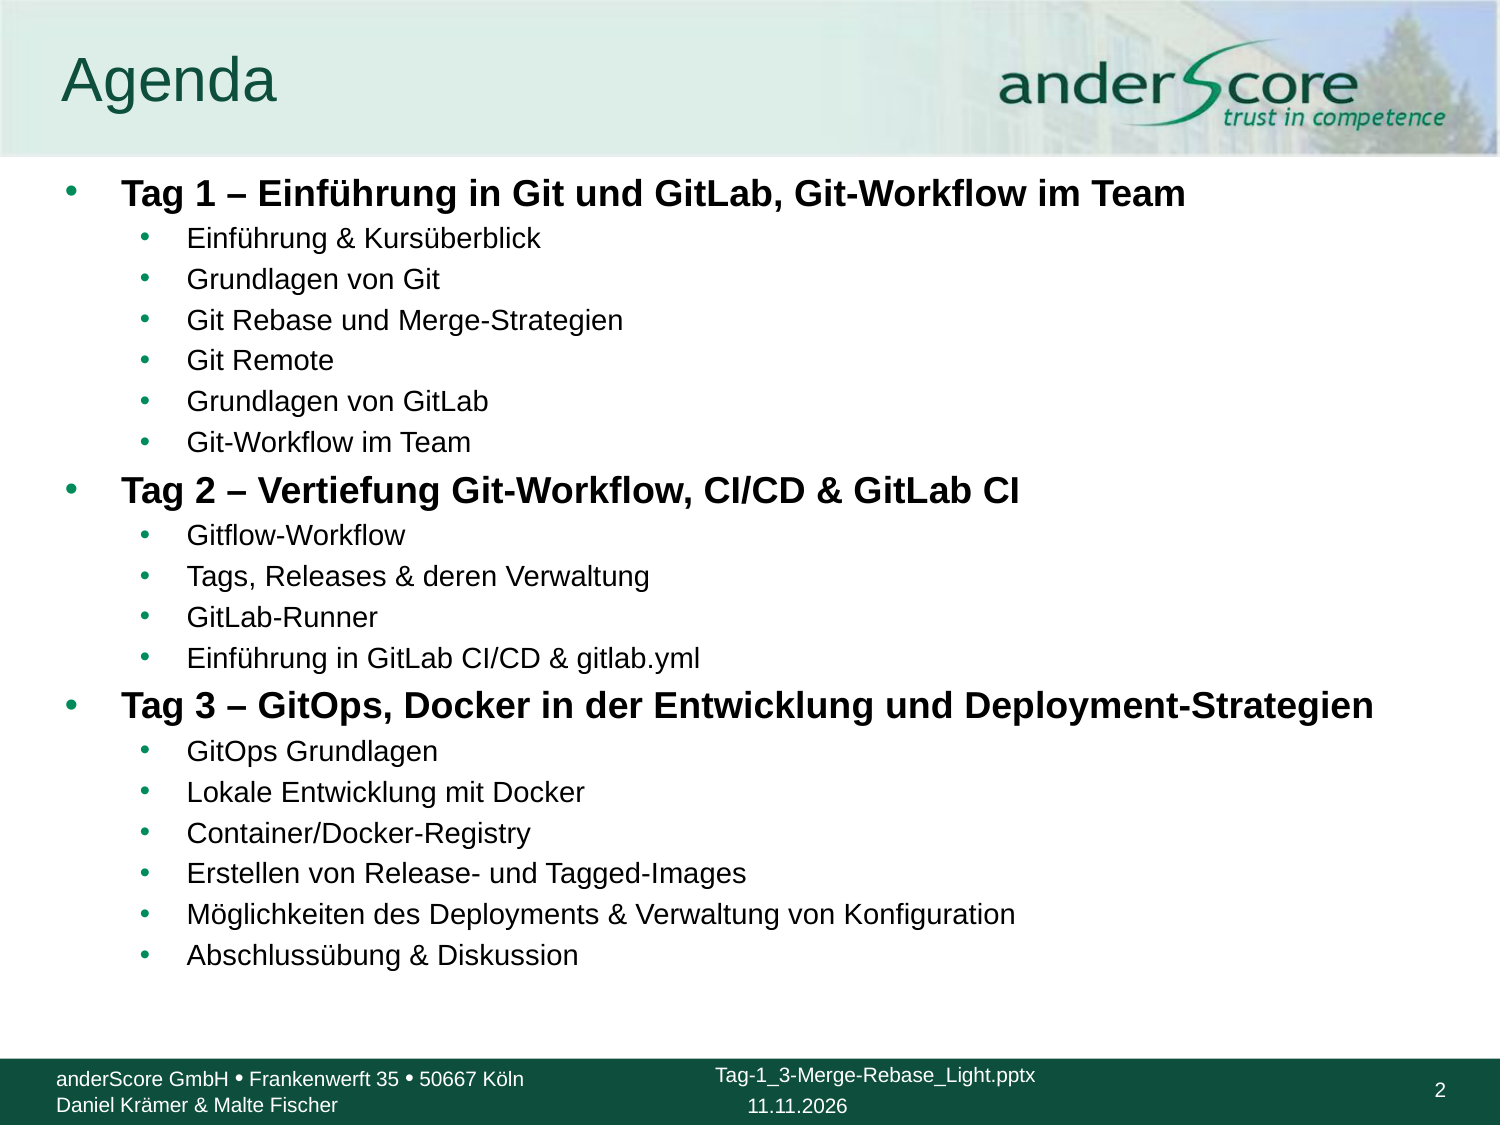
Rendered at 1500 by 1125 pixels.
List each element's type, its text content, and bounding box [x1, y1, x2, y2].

title Agenda [46, 23, 975, 140]
picture [0, 0, 1500, 157]
list Tag 1 – Einführung in Git und GitLab, Git-Workflow im Team Einführung & Kursüberblick Grundlagen von Git Git Rebase und Merge-Strategien Git Remote Grundlagen von GitLab Git-Workflow im Team Tag 2 – Vertiefung Git-Workflow, CI/CD & GitLab CI Gitflow-Workflow Tags, Releases & deren Verwaltung GitLab-Runner Einführung in GitLab CI/CD & gitlab.yml Tag 3 – GitOps, Docker in der Entwicklung und Deployment-Strategien GitOps Grundlagen Lokale Entwicklung mit Docker Container/Docker-Registry Erstellen von Release- und Tagged-Images Möglichkeiten des Deployments & Verwaltung von Konfiguration Abschlussübung & Diskussion [49, 160, 1447, 1047]
